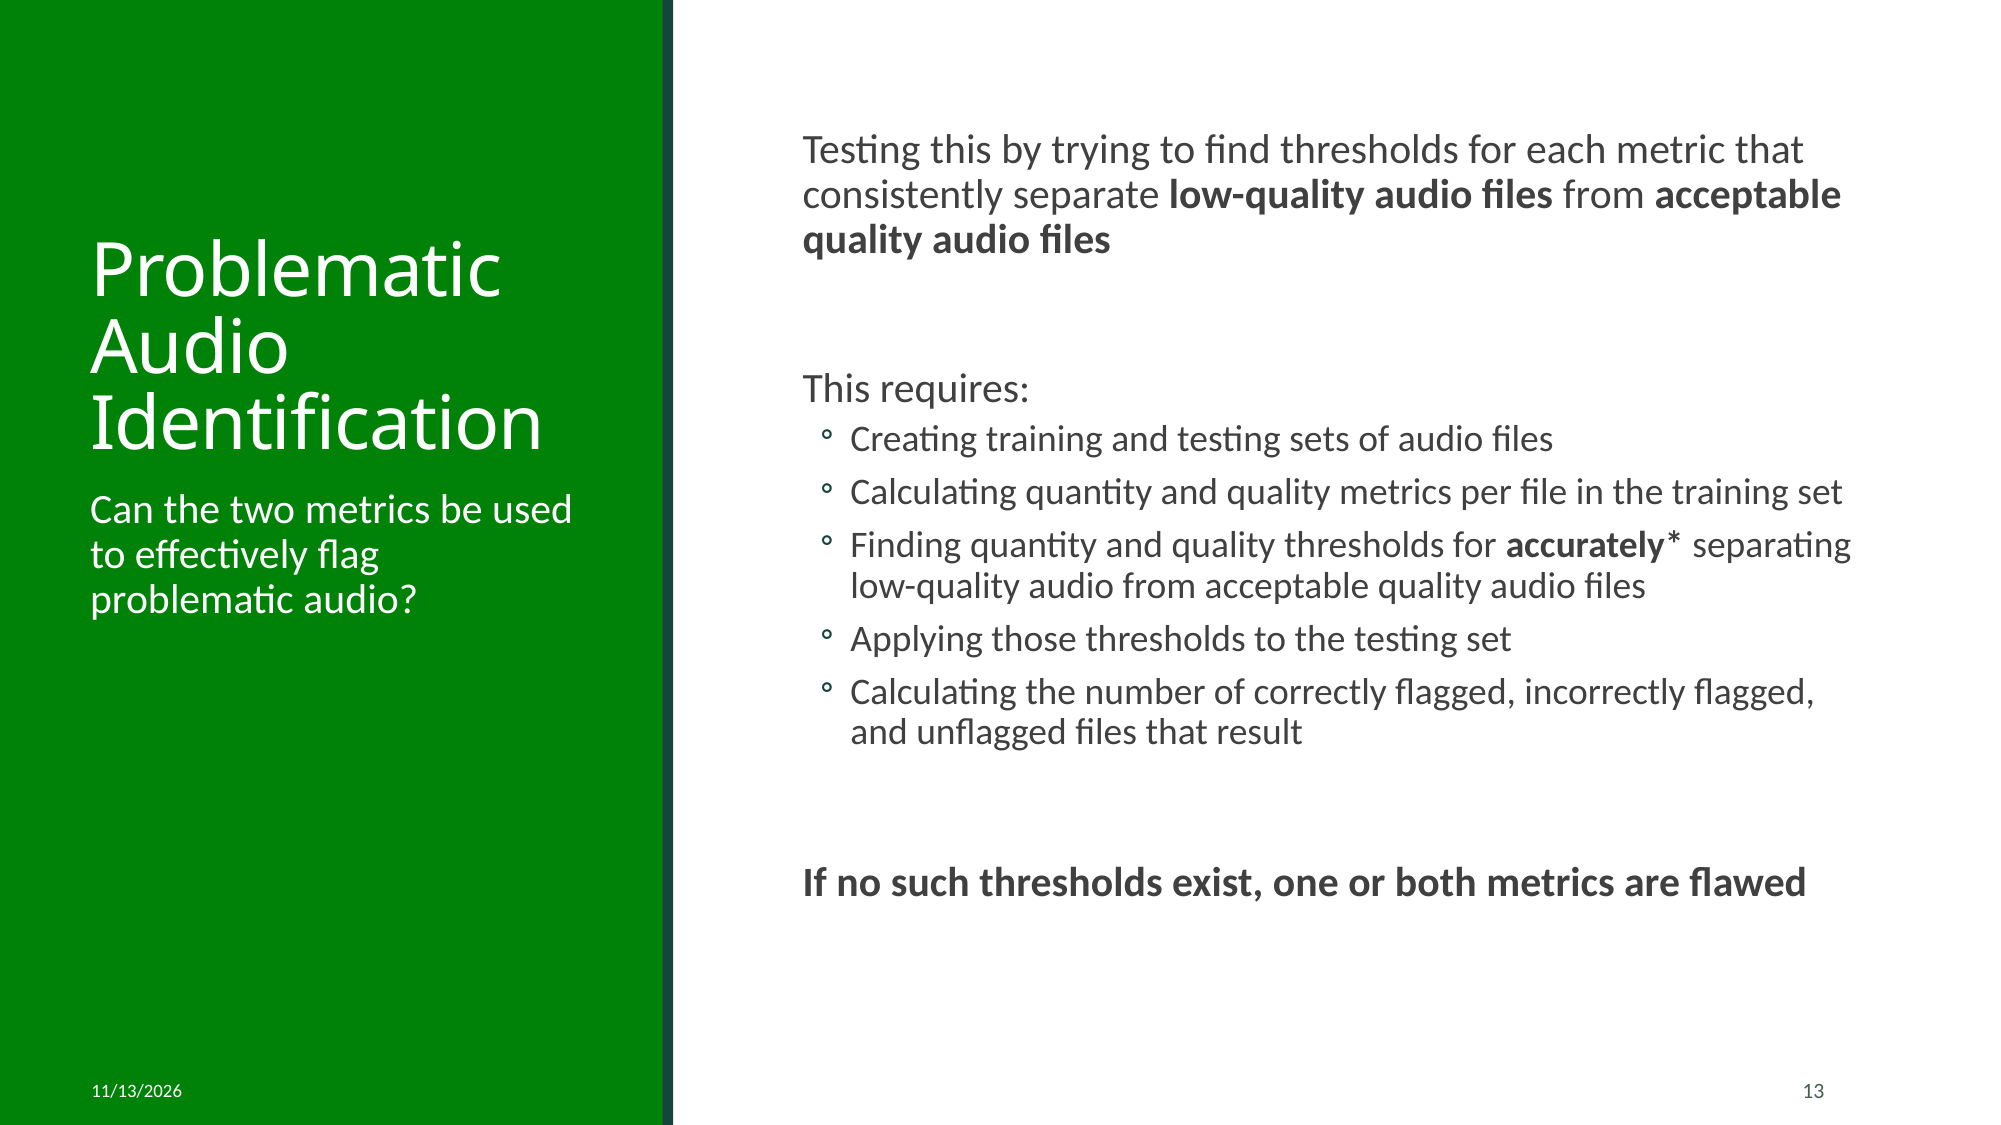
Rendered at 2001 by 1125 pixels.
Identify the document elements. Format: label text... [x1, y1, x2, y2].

title Problematic Audio Identification [75, 97, 600, 473]
slide_number 13 [1624, 1059, 1840, 1120]
list Testing this by trying to find thresholds for each metric that consistently separate low-quality audio files from acceptable quality audio files This requires: Creating training and testing sets of audio files Calculating quantity and quality metrics per file in the training set Finding quantity and quality thresholds for accurately* separating low-quality audio from acceptable quality audio files Applying those thresholds to the testing set Calculating the number of correctly flagged, incorrectly flagged, and unflagged files that result If no such thresholds exist, one or both metrics are flawed [787, 120, 1853, 983]
list Can the two metrics be used to effectively flag problematic audio? [75, 479, 600, 1035]
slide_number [76, 1059, 506, 1120]
